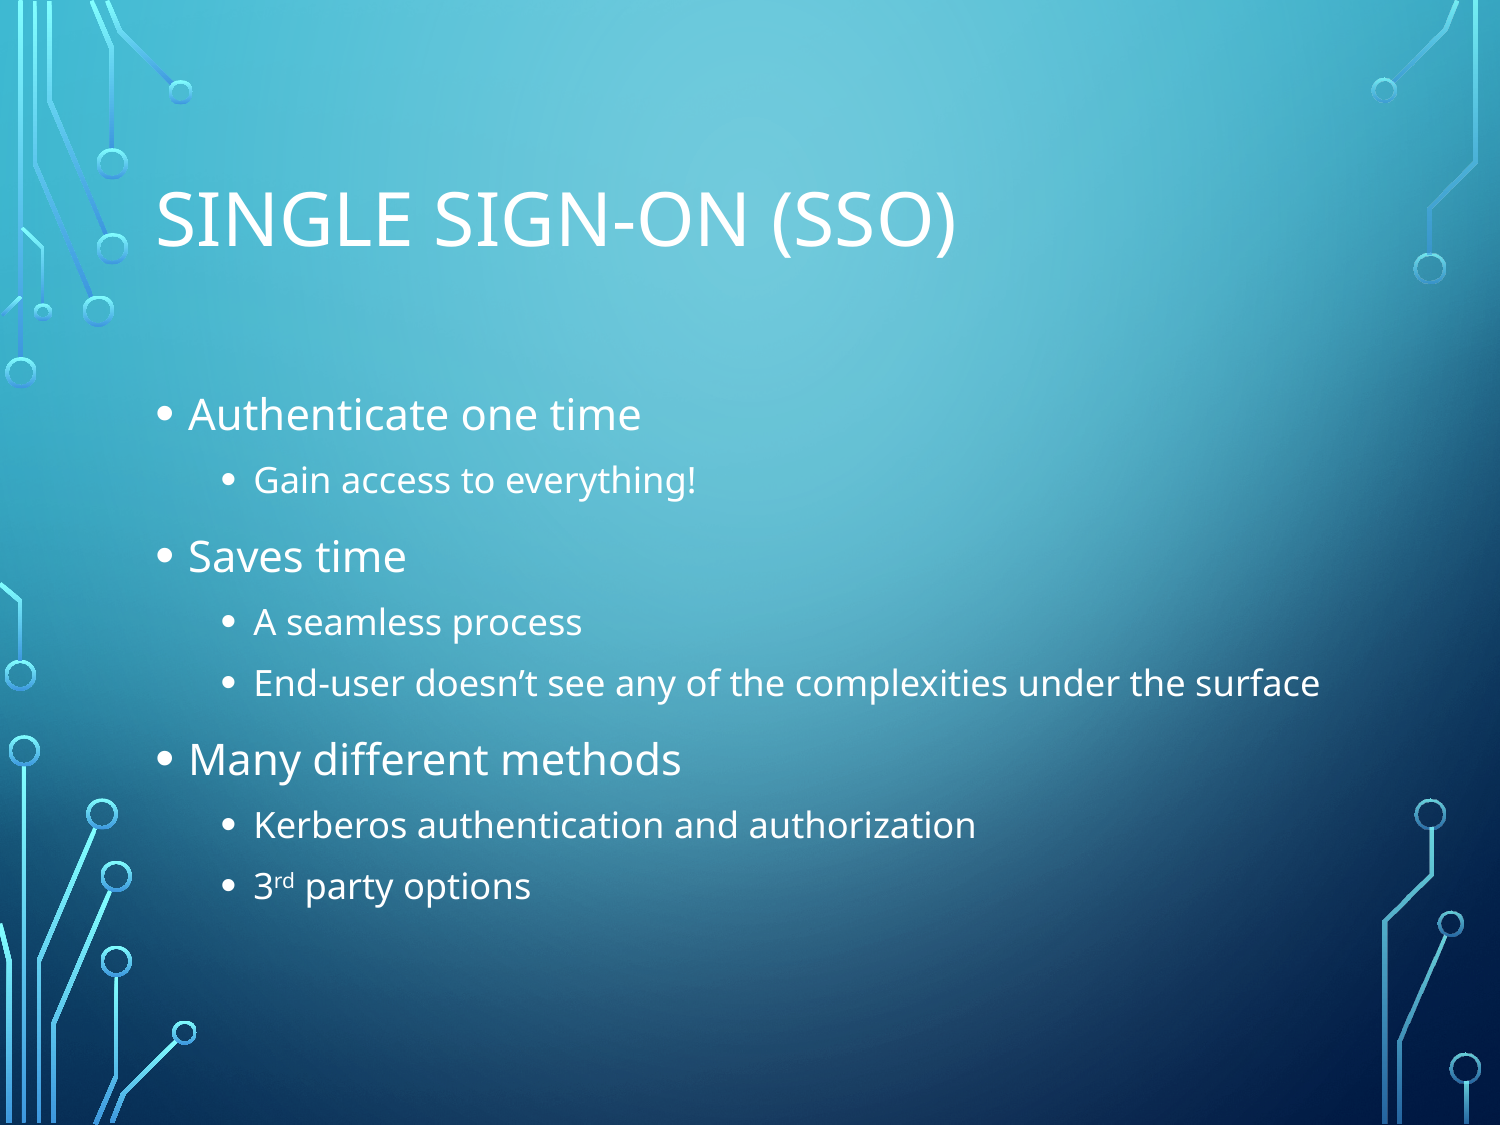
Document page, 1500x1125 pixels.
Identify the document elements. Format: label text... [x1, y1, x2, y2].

list Authenticate one time Gain access to everything! Saves time A seamless process End-user doesn’t see any of the complexities under the surface Many different methods Kerberos authentication and authorization 3rd party options [140, 369, 1360, 950]
title Single sign-on (SSO) [140, 101, 1360, 344]
